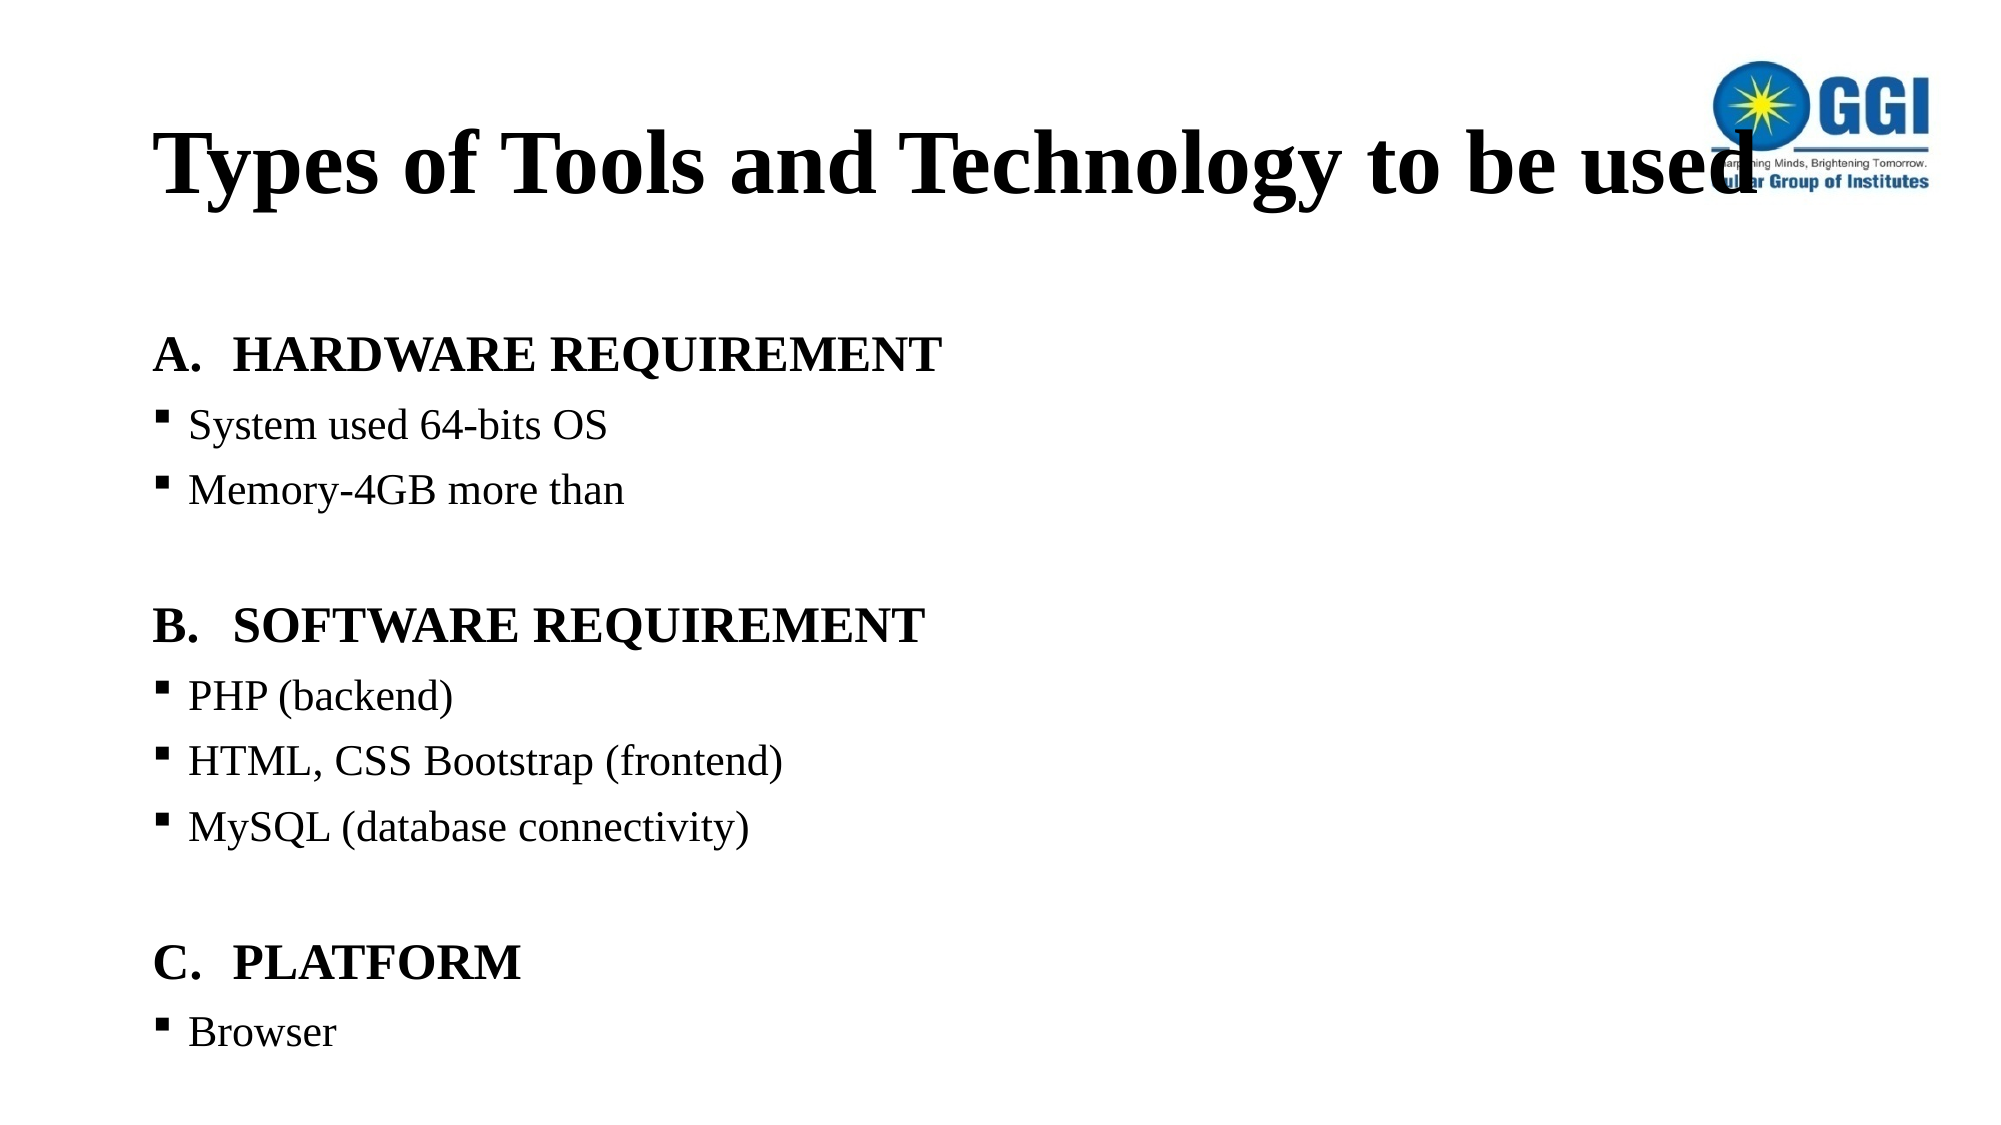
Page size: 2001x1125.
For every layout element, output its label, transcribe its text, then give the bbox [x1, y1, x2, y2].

title Types of Tools and Technology to be used [137, 54, 1863, 273]
picture [1675, 21, 1963, 233]
list HARDWARE REQUIREMENT System used 64-bits OS Memory-4GB more than SOFTWARE REQUIREMENT PHP (backend) HTML, CSS Bootstrap (frontend) MySQL (database connectivity) PLATFORM Browser [137, 320, 1938, 1071]
